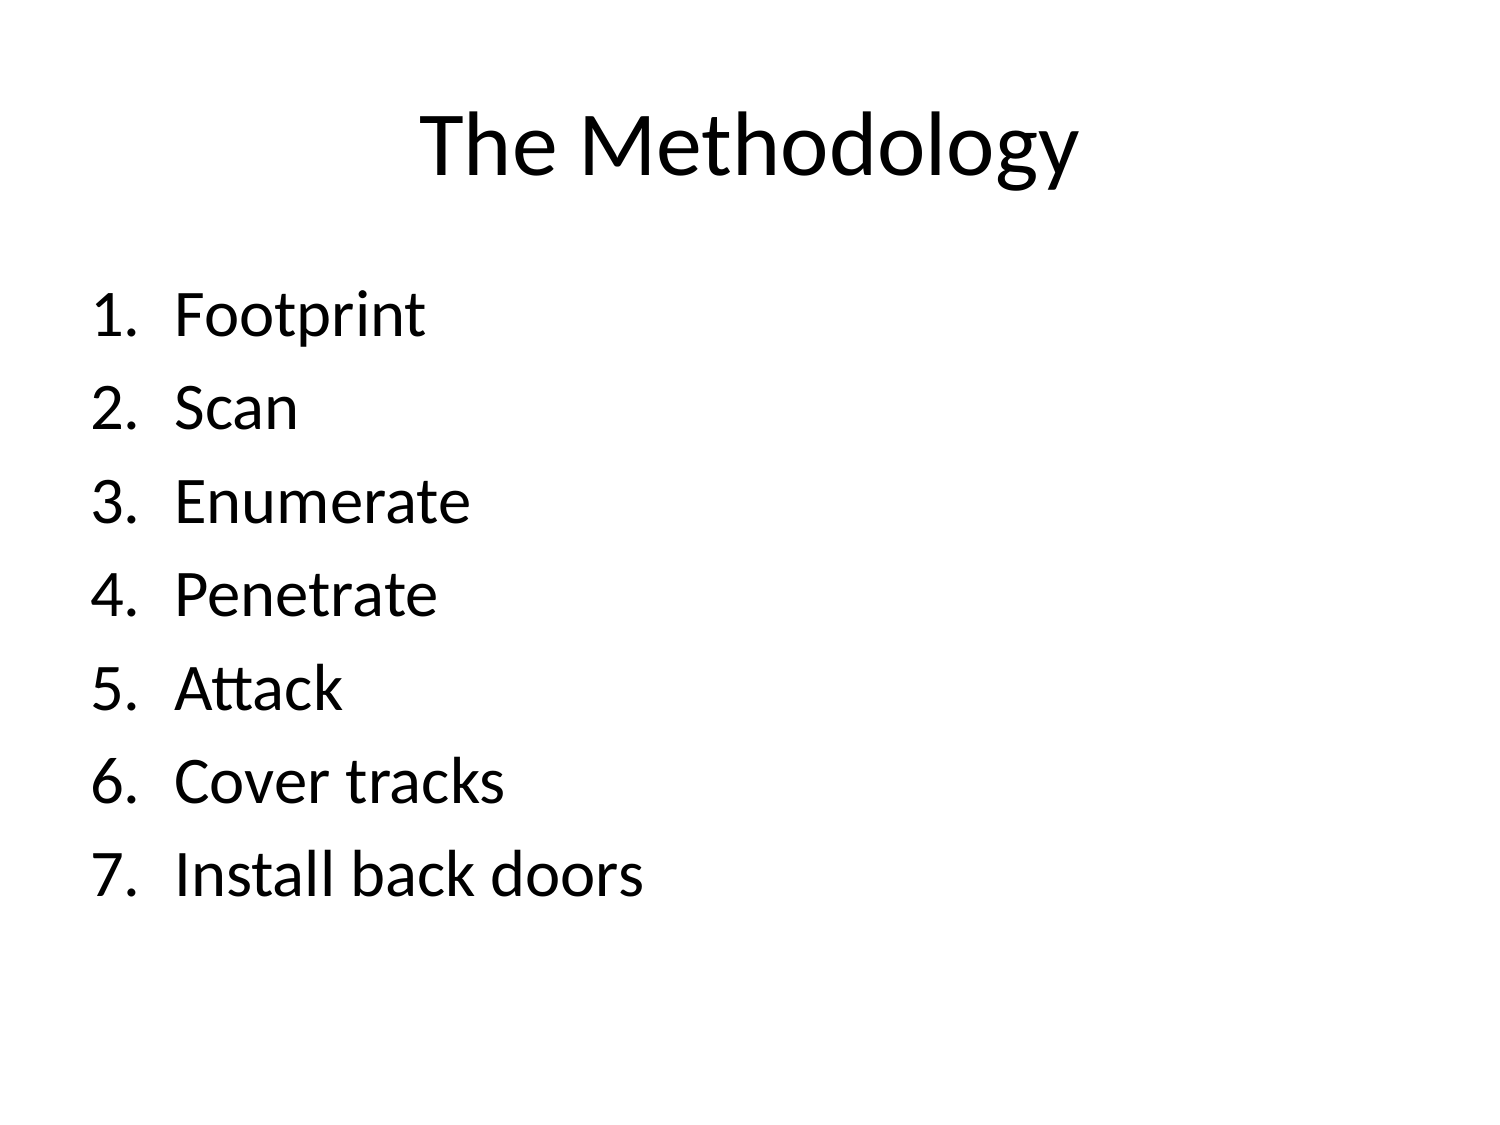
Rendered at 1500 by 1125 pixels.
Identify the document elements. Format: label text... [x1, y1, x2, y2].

list Footprint Scan Enumerate Penetrate Attack Cover tracks Install back doors [75, 262, 1425, 1005]
title The Methodology [75, 45, 1425, 233]
